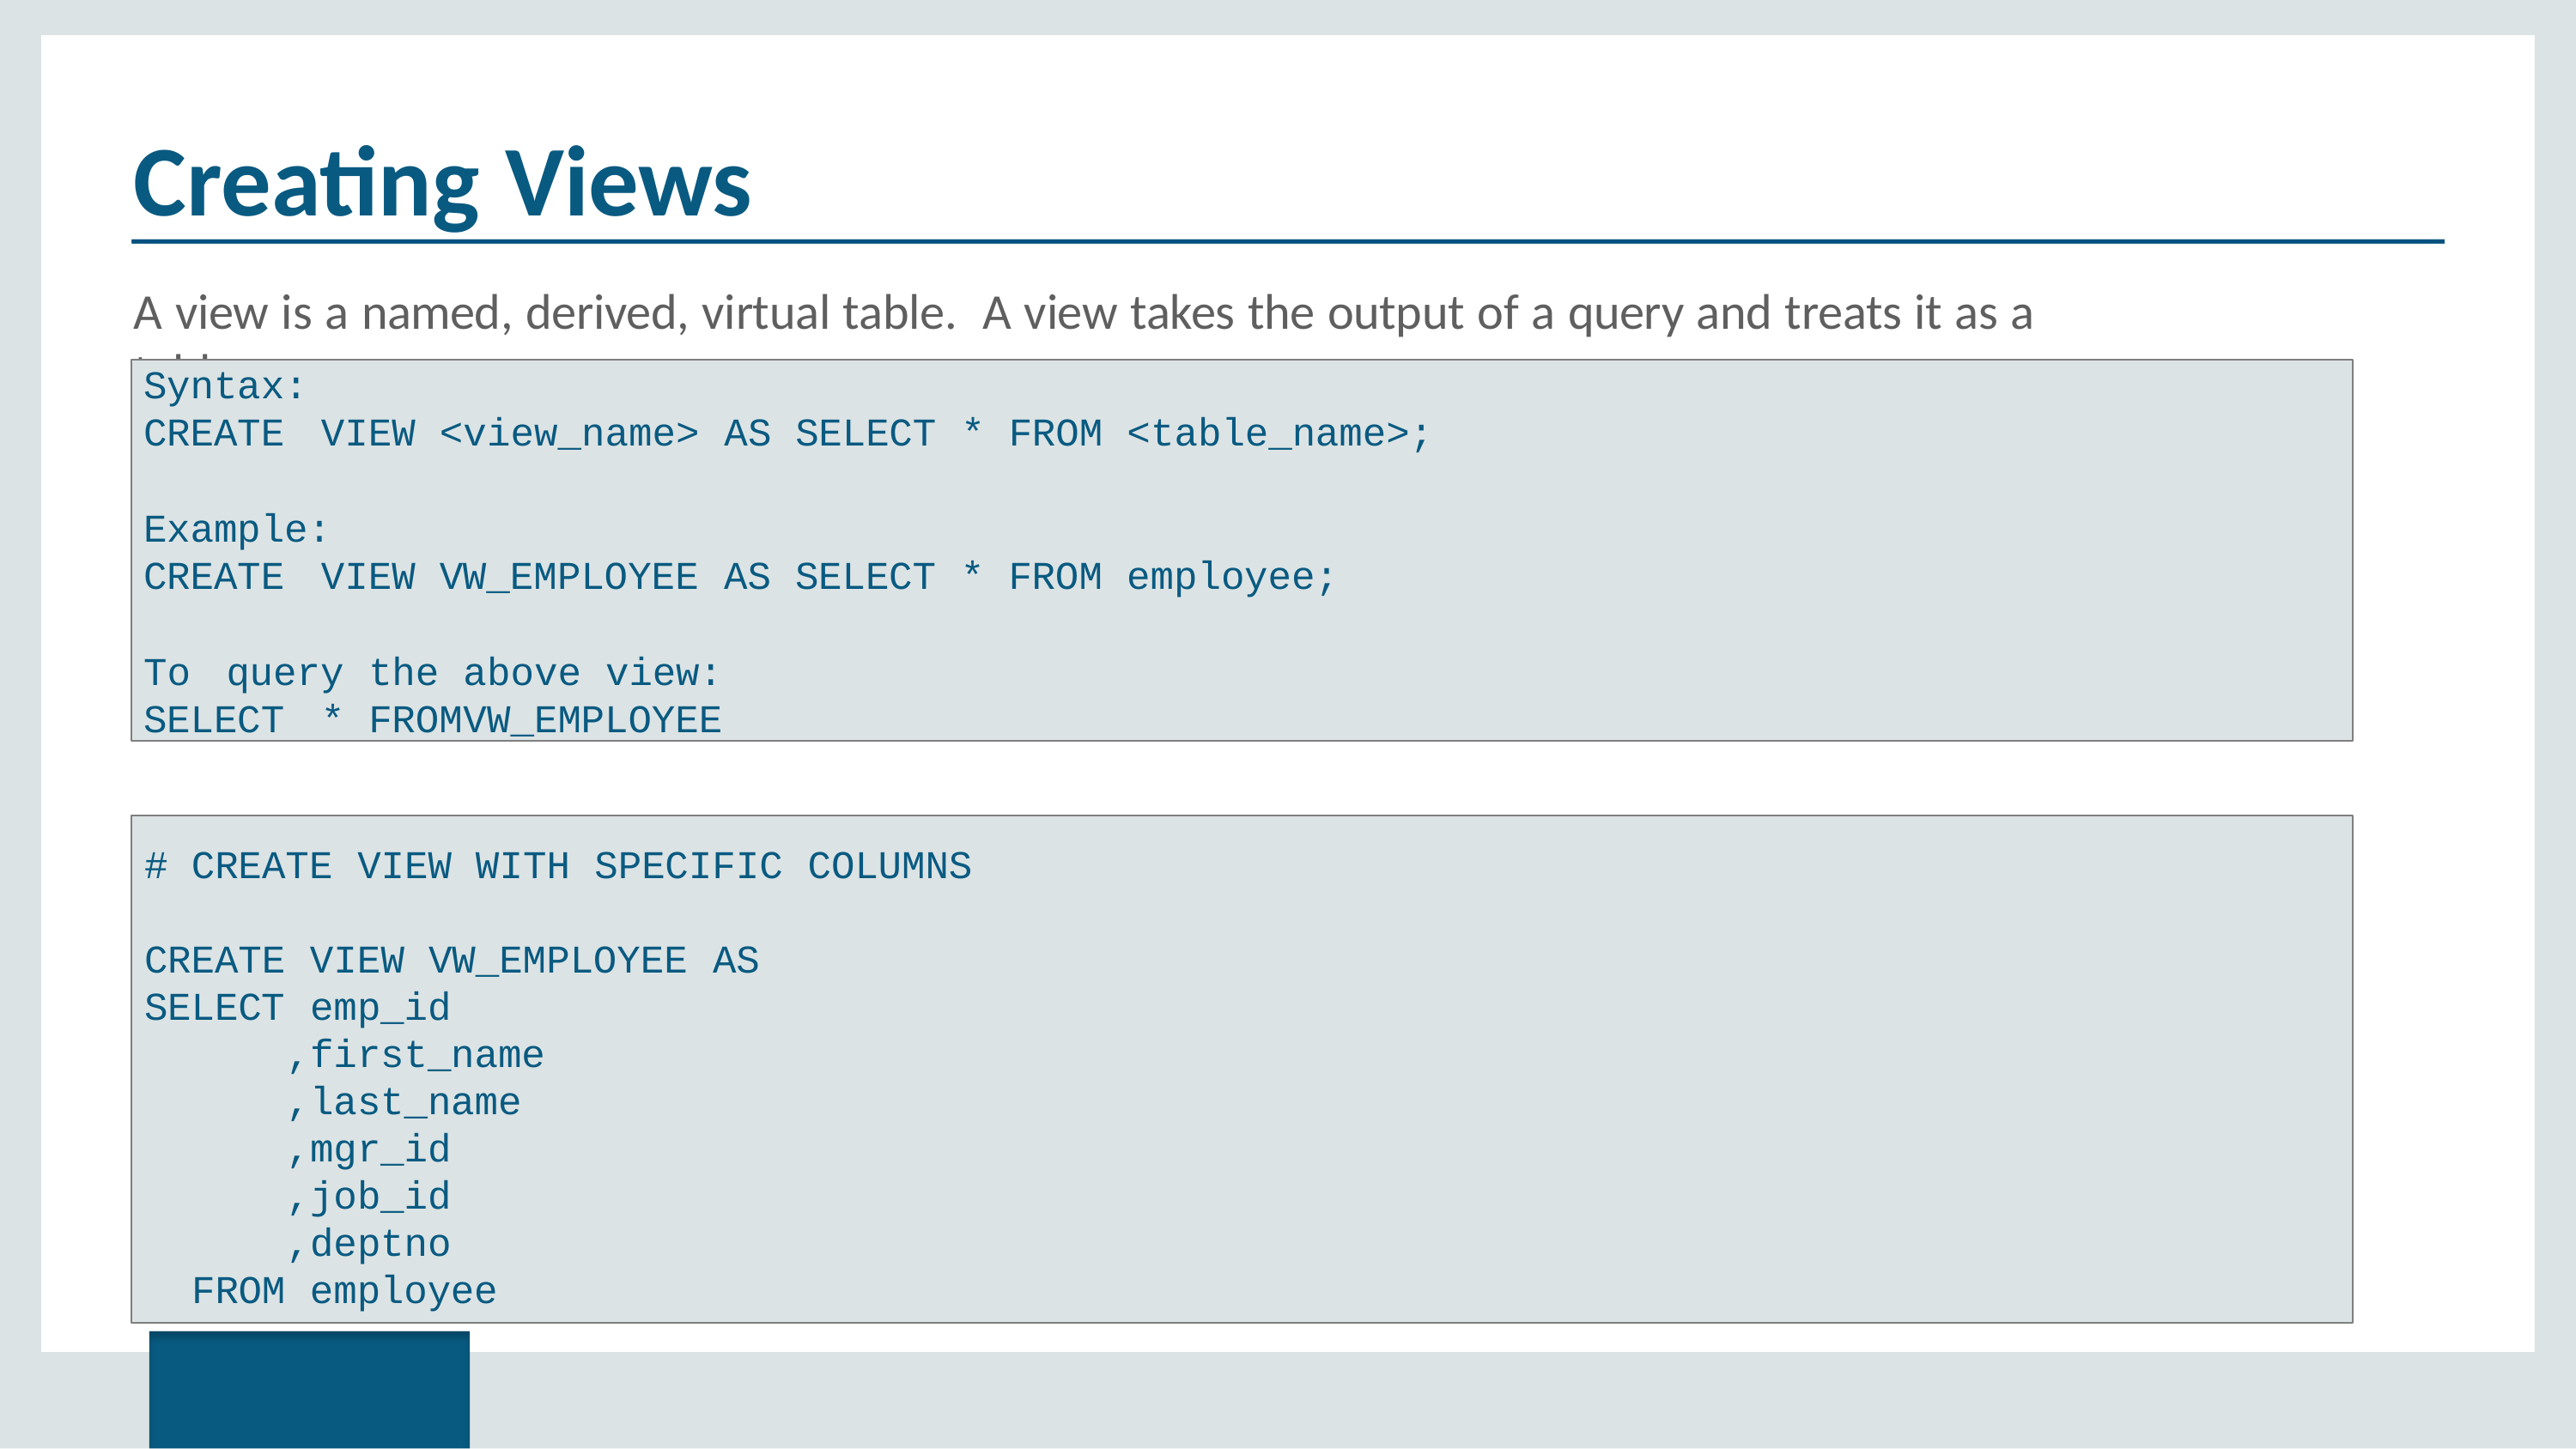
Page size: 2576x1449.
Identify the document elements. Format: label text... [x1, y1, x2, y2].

text_box A view is a named, derived, virtual table. A view takes the output of a query and treats it as a table [131, 278, 2148, 359]
text_box FROM [191, 1264, 287, 1312]
text_box # CREATE VIEW WITH SPECIFIC COLUMNS [144, 839, 974, 887]
title Creating Views [131, 115, 2445, 358]
text_box CREATE VIEW VW_EMPLOYEE AS SELECT [144, 933, 761, 1028]
text_box [131, 815, 2354, 1323]
text_box emp_id ,first_name ,last_name ,mgr_id ,job_id ,deptno employee [286, 980, 547, 1312]
text_box Syntax: CREATE VIEW <view_name> AS SELECT * FROM <table_name>; Example: CREATE VIEW VW_EMPLOYEE AS SELECT * FROM employee; To query the above view: SELECT * FROM VW_EMPLOYEE [131, 359, 2354, 742]
